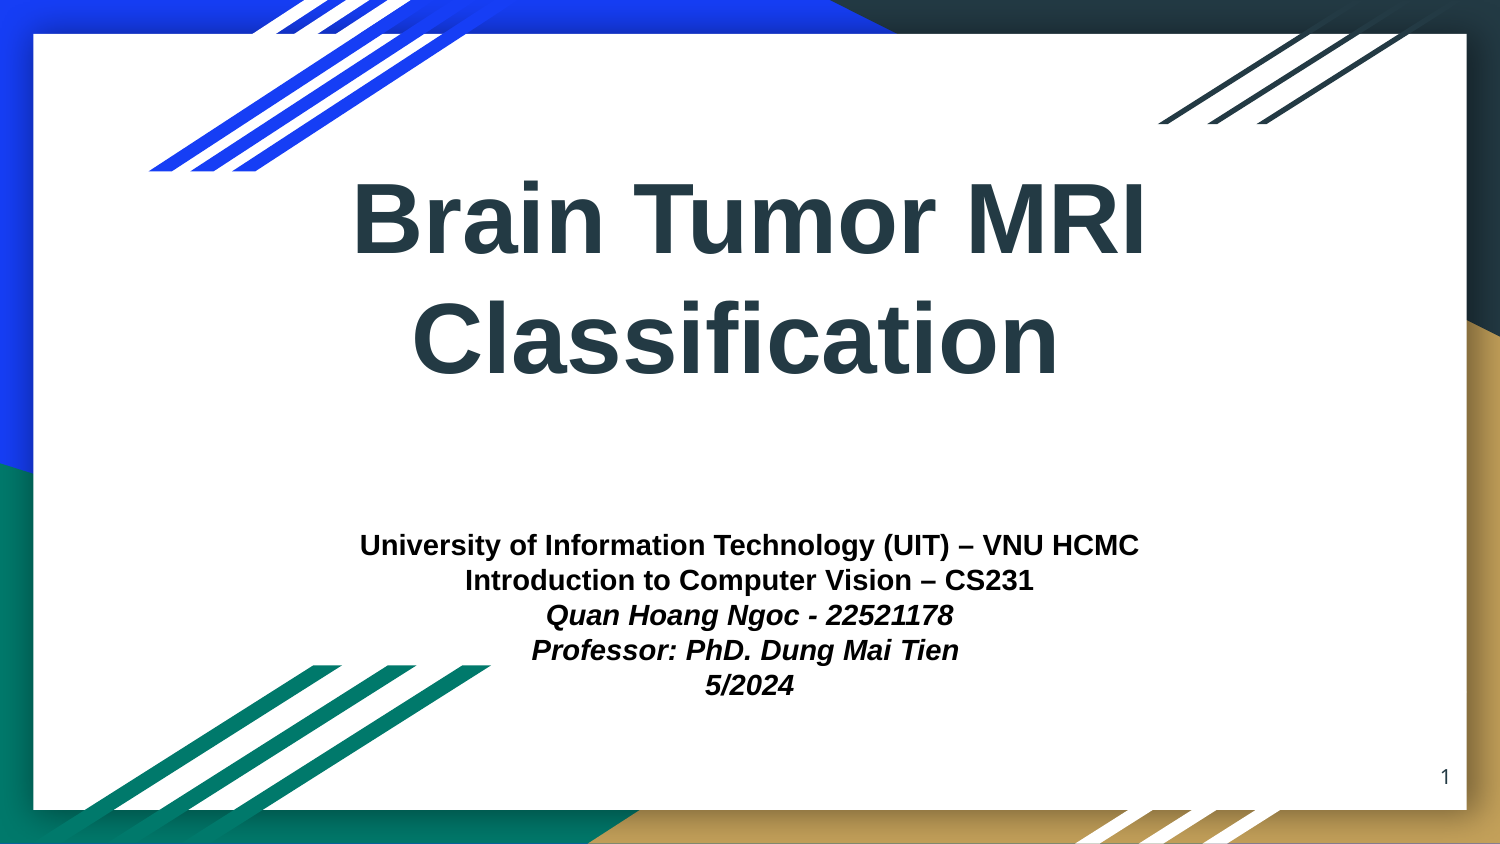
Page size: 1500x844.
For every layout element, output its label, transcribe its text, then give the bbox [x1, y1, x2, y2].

text_box University of Information Technology (UIT) – VNU HCMC Introduction to Computer Vision – CS231 Quan Hoang Ngoc - 22521178 Professor: PhD. Dung Mai Tien 5/2024 [265, 519, 1235, 709]
slide_number 1 [1376, 745, 1467, 810]
title Brain Tumor MRI Classification [310, 154, 1190, 393]
